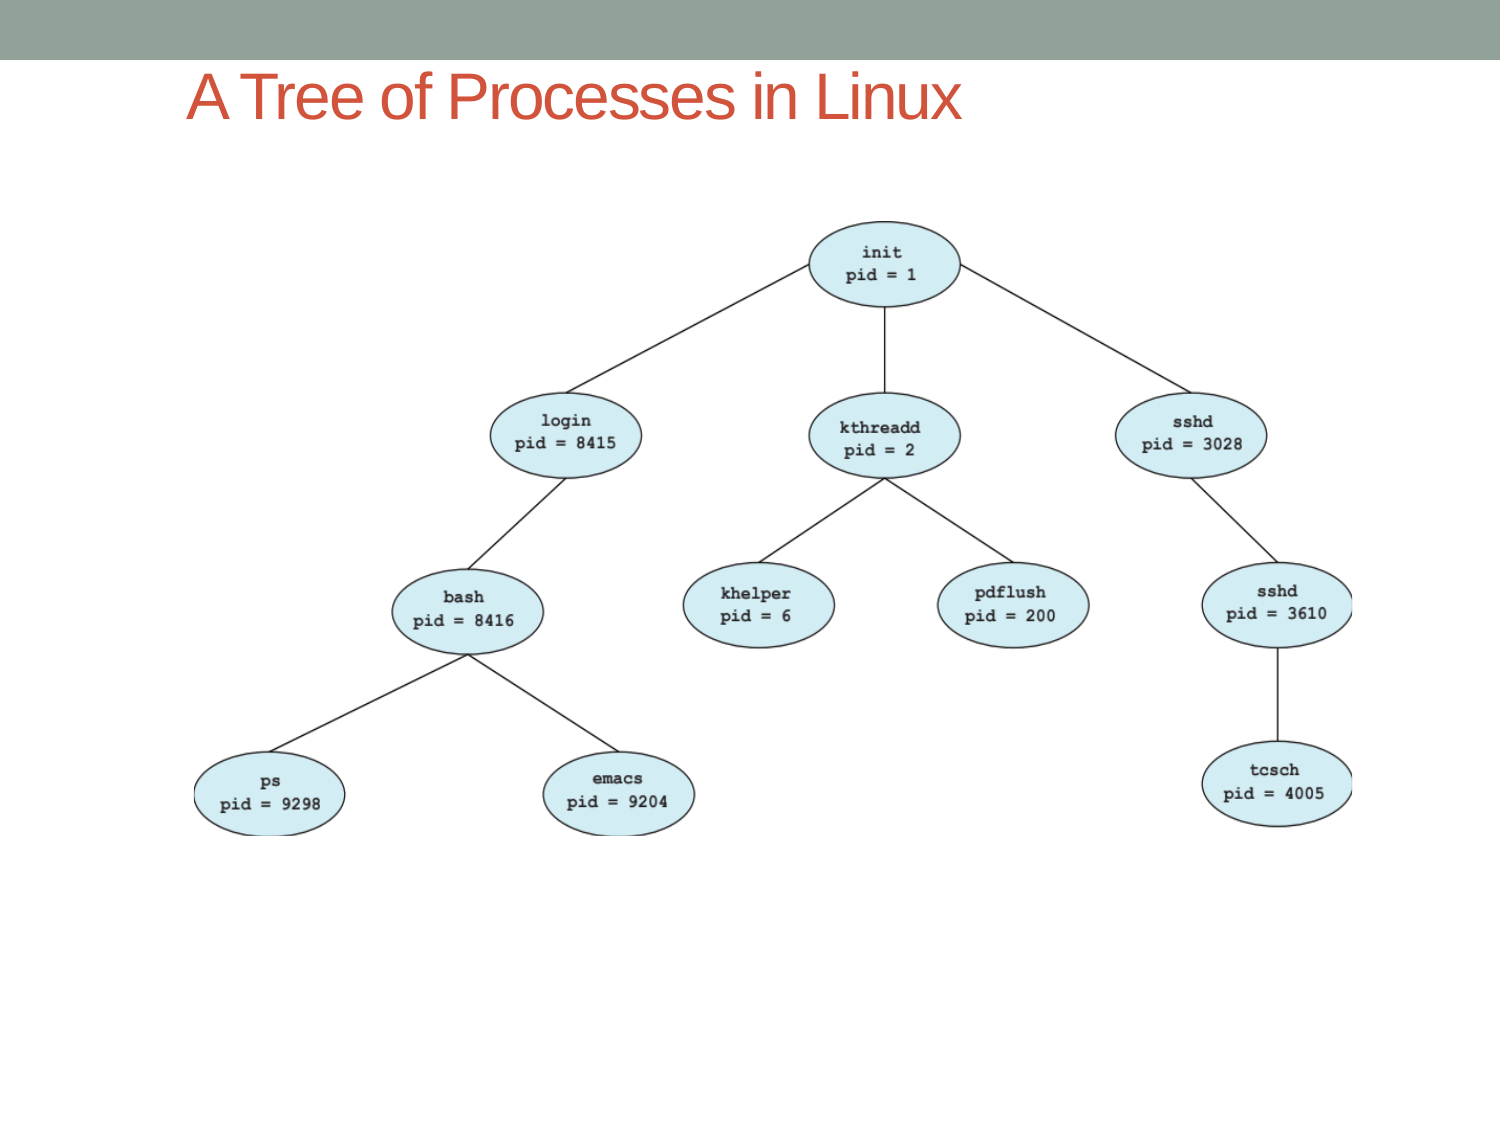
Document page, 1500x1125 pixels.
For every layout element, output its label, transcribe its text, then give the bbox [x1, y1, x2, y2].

picture [193, 221, 1353, 836]
title A Tree of Processes in Linux [171, 45, 1500, 141]
